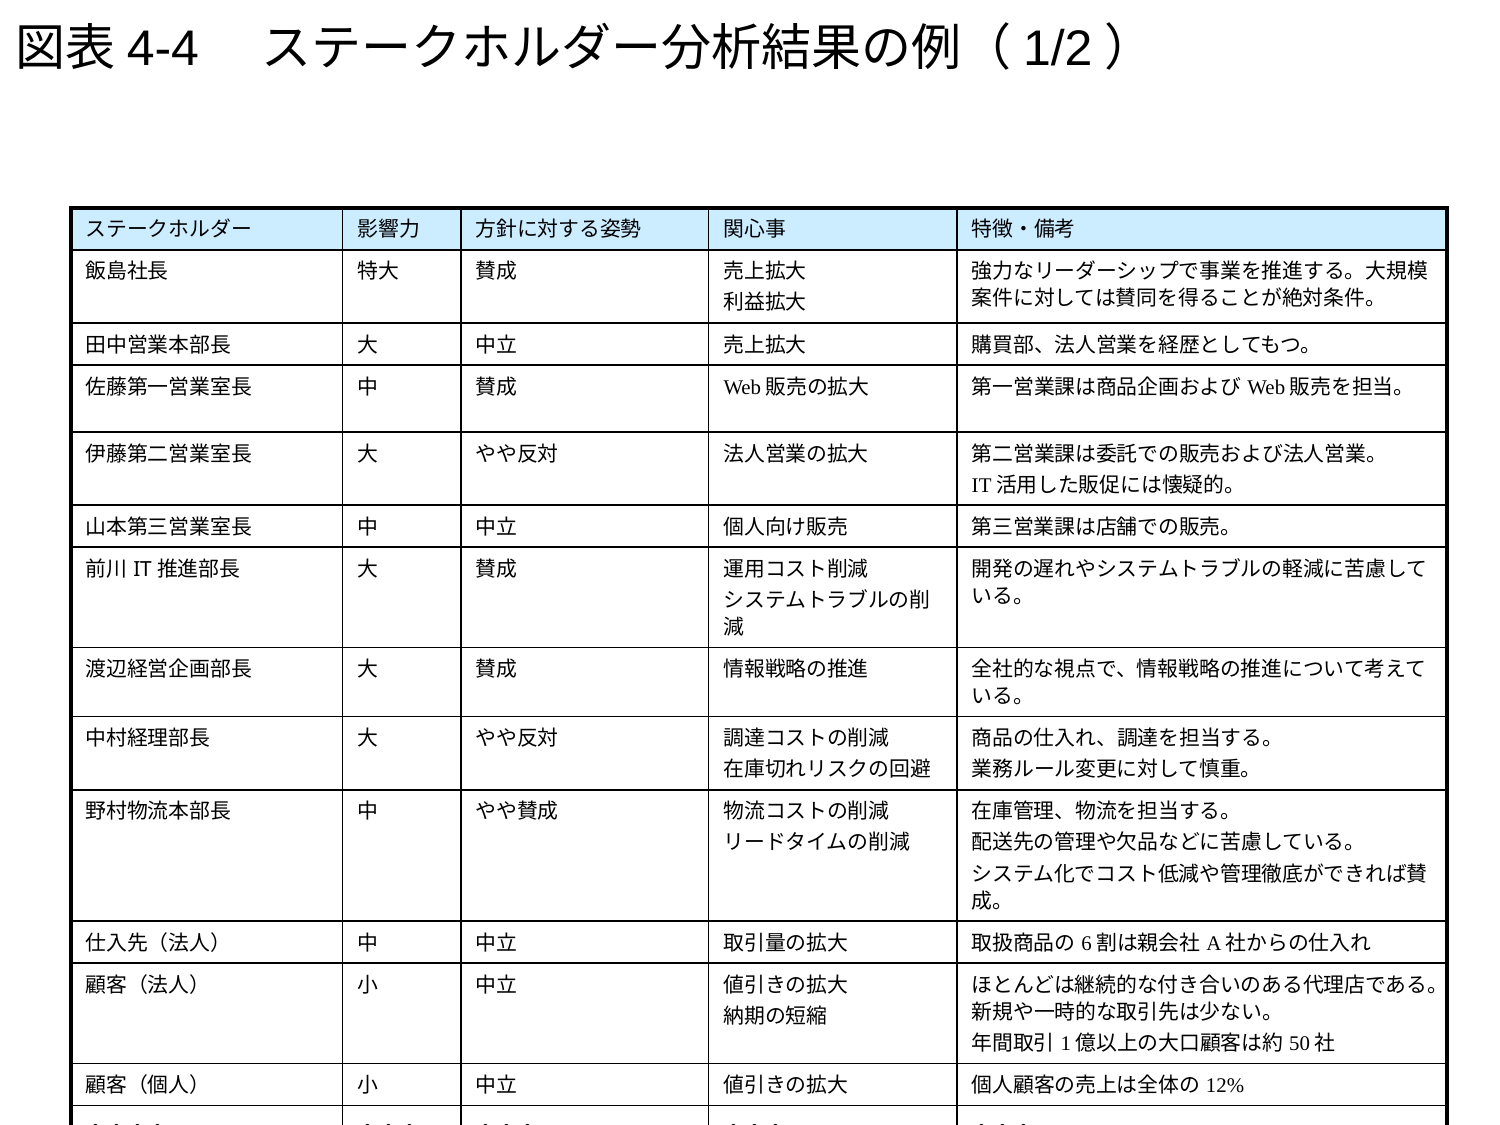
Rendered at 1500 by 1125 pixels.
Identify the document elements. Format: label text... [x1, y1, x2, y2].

table_cell 取扱商品の6割は親会社A社からの仕入れ [958, 922, 1445, 962]
table_cell 賛成 [462, 548, 708, 647]
table_cell 中立 [462, 506, 708, 546]
table_header 方針に対する姿勢 [462, 210, 708, 249]
table_cell 値引きの拡大 [709, 1064, 956, 1105]
table_header 特徴・備考 [958, 210, 1445, 249]
table_cell ・・・ [958, 1106, 1445, 1125]
table_cell ・・・ [343, 1106, 460, 1125]
table_cell 取引量の拡大 [709, 922, 956, 962]
table_cell 大 [343, 717, 460, 789]
table_cell 顧客（法人） [73, 964, 342, 1063]
table_cell 中村経理部長 [73, 717, 342, 789]
table_cell 売上拡大 [709, 324, 956, 364]
table_cell 売上拡大 利益拡大 [709, 251, 956, 322]
table_cell 山本第三営業室長 [73, 506, 342, 546]
table_cell Web販売の拡大 [709, 366, 956, 431]
table_cell 大 [343, 324, 460, 364]
table_cell 中 [343, 366, 460, 431]
table_cell 物流コストの削減 リードタイムの削減 [709, 791, 956, 920]
table_cell 第二営業課は委託での販売および法人営業。 IT活用した販促には懐疑的。 [958, 433, 1445, 504]
title 図表4-4 ステークホルダー分析結果の例（1/2） [0, 0, 1500, 90]
table_cell 佐藤第一営業室長 [73, 366, 342, 431]
table_cell 賛成 [462, 366, 708, 431]
table_cell ・・・・ [73, 1106, 342, 1125]
table_cell 中立 [462, 324, 708, 364]
table_cell 賛成 [462, 251, 708, 322]
table_cell 野村物流本部長 [73, 791, 342, 920]
table_cell ・・・ [462, 1106, 708, 1125]
table_cell 中 [343, 791, 460, 920]
table_cell 前川IT推進部長 [73, 548, 342, 647]
table_cell 伊藤第二営業室長 [73, 433, 342, 504]
table_cell 特大 [343, 251, 460, 322]
table_header 影響力 [343, 210, 460, 249]
table_cell 運用コスト削減 システムトラブルの削減 [709, 548, 956, 647]
table_cell 情報戦略の推進 [709, 648, 956, 716]
table_cell 調達コストの削減 在庫切れリスクの回避 [709, 717, 956, 789]
table_cell 全社的な視点で、情報戦略の推進について考えている。 [958, 648, 1445, 716]
table_cell 大 [343, 433, 460, 504]
table_cell 小 [343, 964, 460, 1063]
table_cell 顧客（個人） [73, 1064, 342, 1105]
table_cell 購買部、法人営業を経歴としてもつ。 [958, 324, 1445, 364]
table_cell 在庫管理、物流を担当する。 配送先の管理や欠品などに苦慮している。 システム化でコスト低減や管理徹底ができれば賛成。 [958, 791, 1445, 920]
table_cell 強力なリーダーシップで事業を推進する。大規模案件に対しては賛同を得ることが絶対条件。 [958, 251, 1445, 322]
table_cell 中立 [462, 922, 708, 962]
table_cell 第三営業課は店舗での販売。 [958, 506, 1445, 546]
table_cell 渡辺経営企画部長 [73, 648, 342, 716]
table_cell やや賛成 [462, 791, 708, 920]
table_cell 個人向け販売 [709, 506, 956, 546]
table_cell ・・・ [709, 1106, 956, 1125]
table_cell 大 [343, 548, 460, 647]
table_header ステークホルダー [73, 210, 342, 249]
table_cell 値引きの拡大 納期の短縮 [709, 964, 956, 1063]
table_header 関心事 [709, 210, 956, 249]
table_cell 中立 [462, 964, 708, 1063]
table_cell 中 [343, 506, 460, 546]
table_cell 賛成 [462, 648, 708, 716]
table_cell 仕入先（法人） [73, 922, 342, 962]
table_cell 大 [343, 648, 460, 716]
table_cell 飯島社長 [73, 251, 342, 322]
table_cell 小 [343, 1064, 460, 1105]
table_cell ほとんどは継続的な付き合いのある代理店である。新規や一時的な取引先は少ない。 年間取引1億以上の大口顧客は約50社 [958, 964, 1445, 1063]
table_cell 中 [343, 922, 460, 962]
table_cell 第一営業課は商品企画およびWeb販売を担当。 [958, 366, 1445, 431]
table_cell やや反対 [462, 717, 708, 789]
table_cell 商品の仕入れ、調達を担当する。 業務ルール変更に対して慎重。 [958, 717, 1445, 789]
table_cell 法人営業の拡大 [709, 433, 956, 504]
table_cell 個人顧客の売上は全体の12% [958, 1064, 1445, 1105]
table_cell 中立 [462, 1064, 708, 1105]
table_cell 田中営業本部長 [73, 324, 342, 364]
table_cell 開発の遅れやシステムトラブルの軽減に苦慮している。 [958, 548, 1445, 647]
table_cell やや反対 [462, 433, 708, 504]
